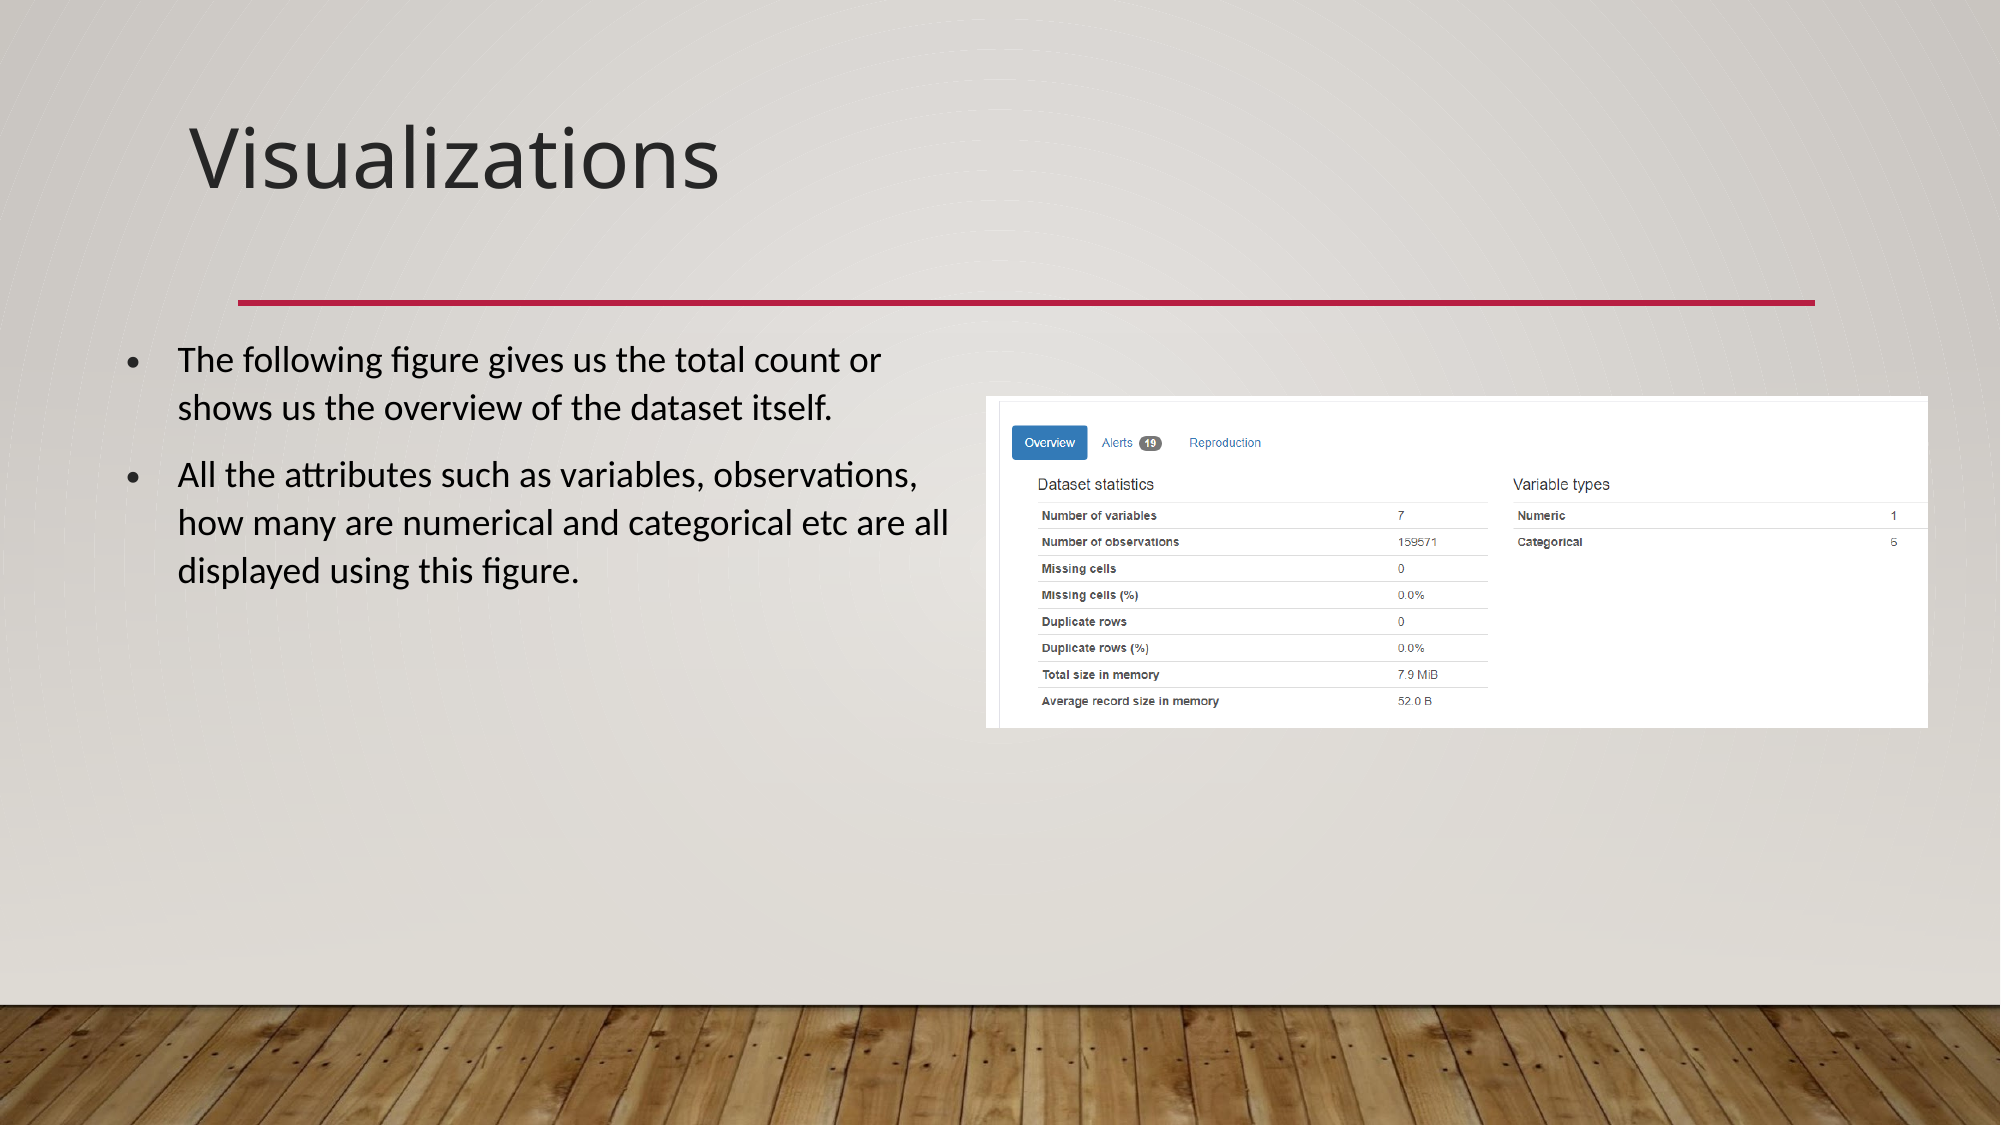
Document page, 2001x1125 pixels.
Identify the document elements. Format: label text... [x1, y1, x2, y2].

text_box The following figure gives us the total count or shows us the overview of the dataset itself. All the attributes such as variables, observations, how many are numerical and categorical etc are all displayed using this figure. [106, 323, 968, 689]
picture [0, 1005, 2000, 1125]
picture [986, 396, 1928, 729]
text_box Visualizations [174, 48, 1825, 274]
